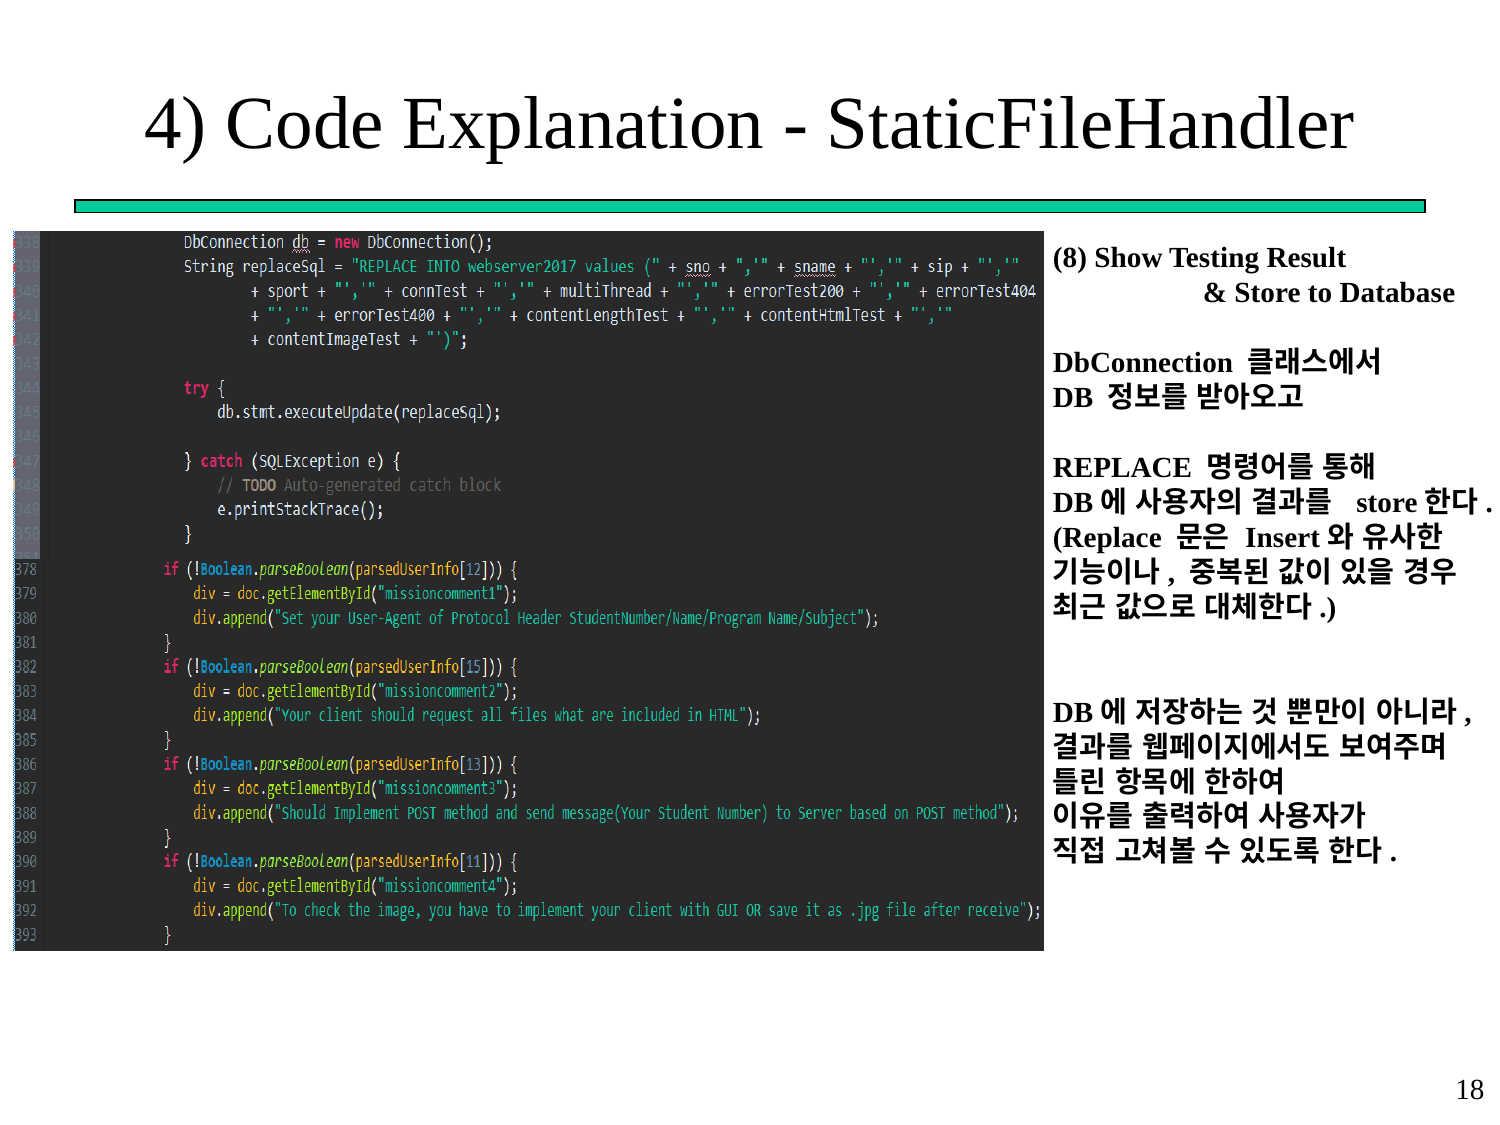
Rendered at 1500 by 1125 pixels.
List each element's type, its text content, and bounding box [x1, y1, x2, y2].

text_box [13, 230, 1044, 951]
slide_number 18 [1187, 1062, 1500, 1125]
title 4) Code Explanation - StaticFileHandler [75, 50, 1425, 188]
text_box (8) Show Testing Result & Store to Database DbConnection 클래스에서 DB 정보를 받아오고 REPLACE 명령어를 통해 DB에 사용자의 결과를 store한다. (Replace 문은 Insert와 유사한 기능이나, 중복된 값이 있을 경우 최근 값으로 대체한다.) DB에 저장하는 것 뿐만이 아니라, 결과를 웹페이지에서도 보여주며 틀린 항목에 한하여 이유를 출력하여 사용자가 직접 고쳐볼 수 있도록 한다. [1045, 231, 1500, 876]
